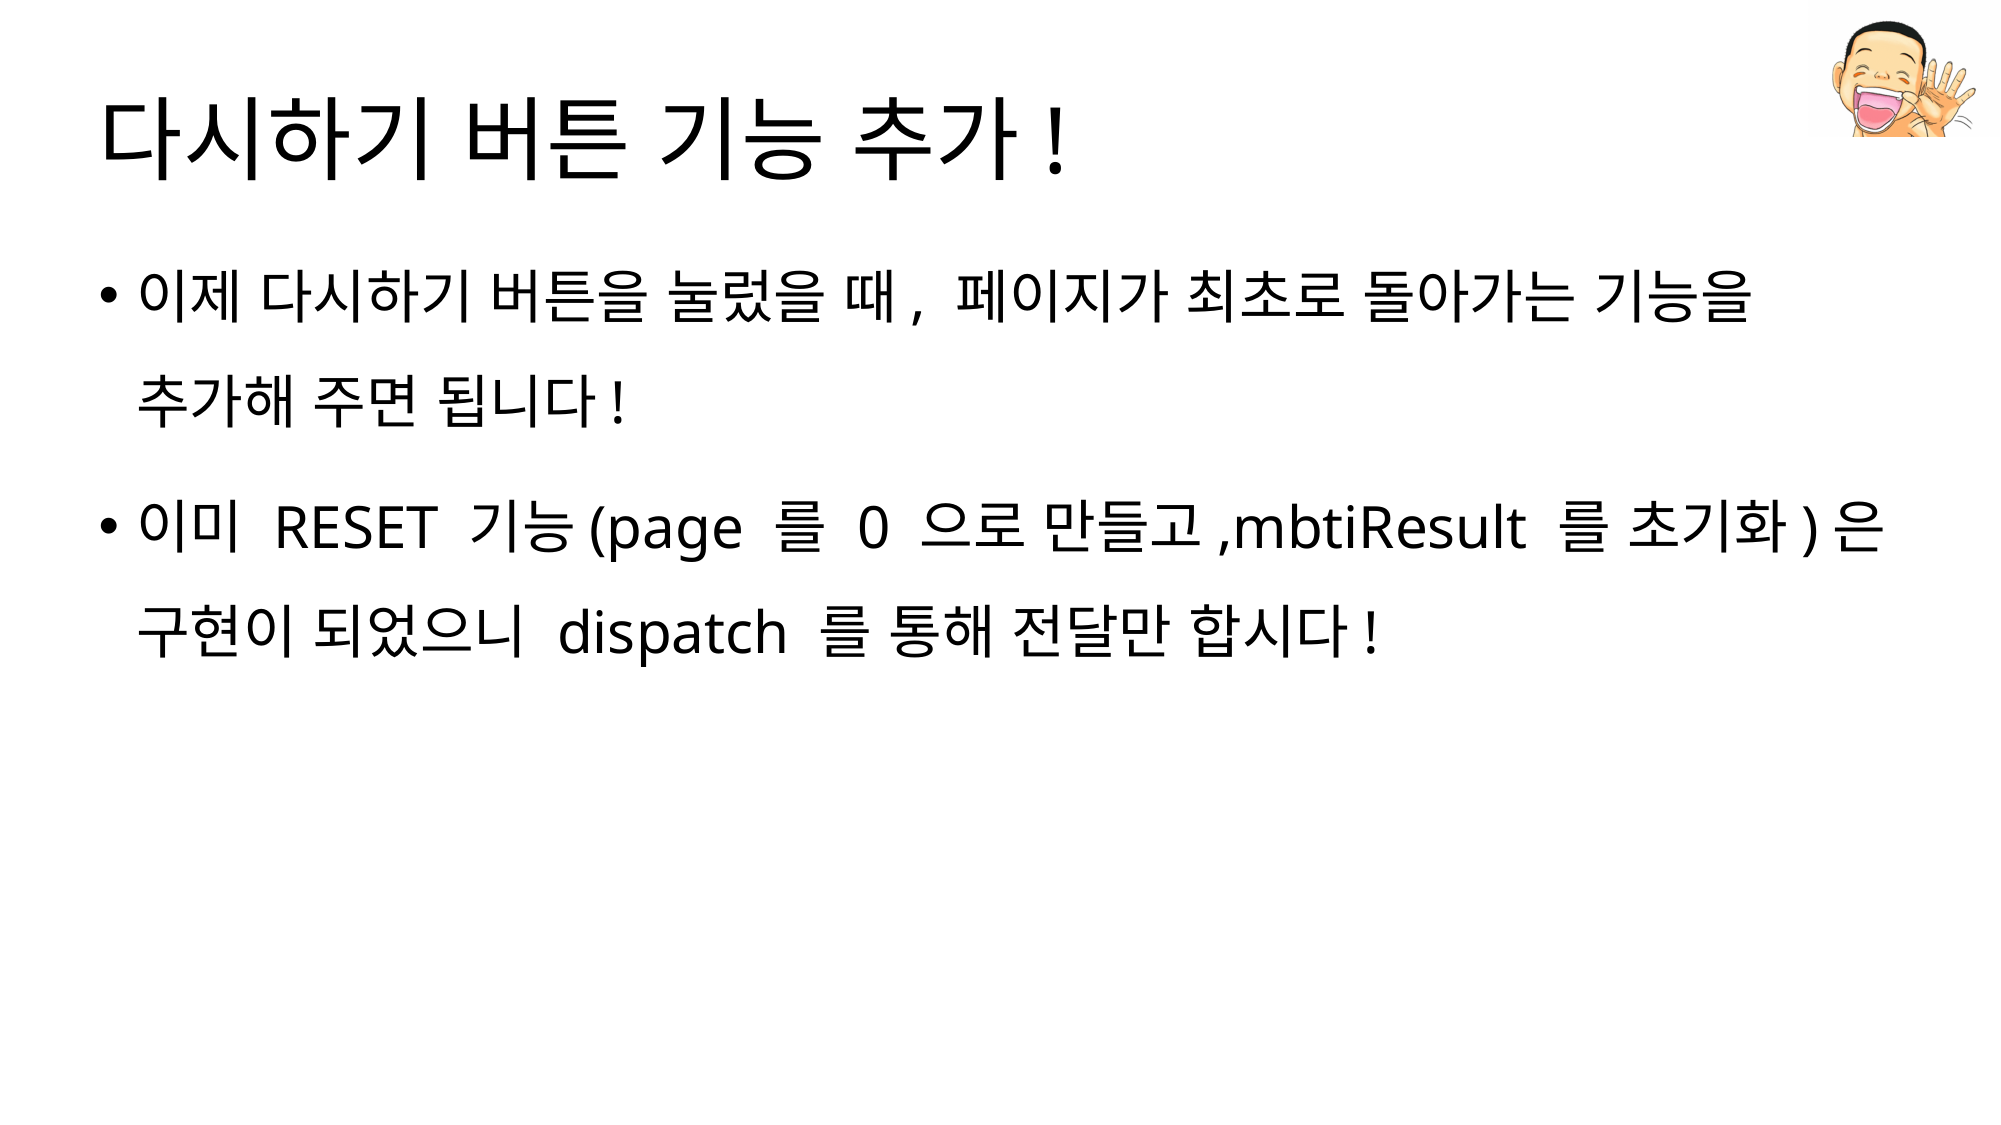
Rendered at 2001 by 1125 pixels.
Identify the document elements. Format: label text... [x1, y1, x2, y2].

title 다시하기 버튼 기능 추가! [83, 0, 1931, 217]
list 이제 다시하기 버튼을 눌렀을 때, 페이지가 최초로 돌아가는 기능을 추가해 주면 됩니다! 이미 RESET 기능(page 를 0 으로 만들고,mbtiResult 를 초기화)은 구현이 되었으니 dispatch 를 통해 전달만 합시다! [83, 217, 1931, 1125]
picture [1931, 0, 2000, 137]
